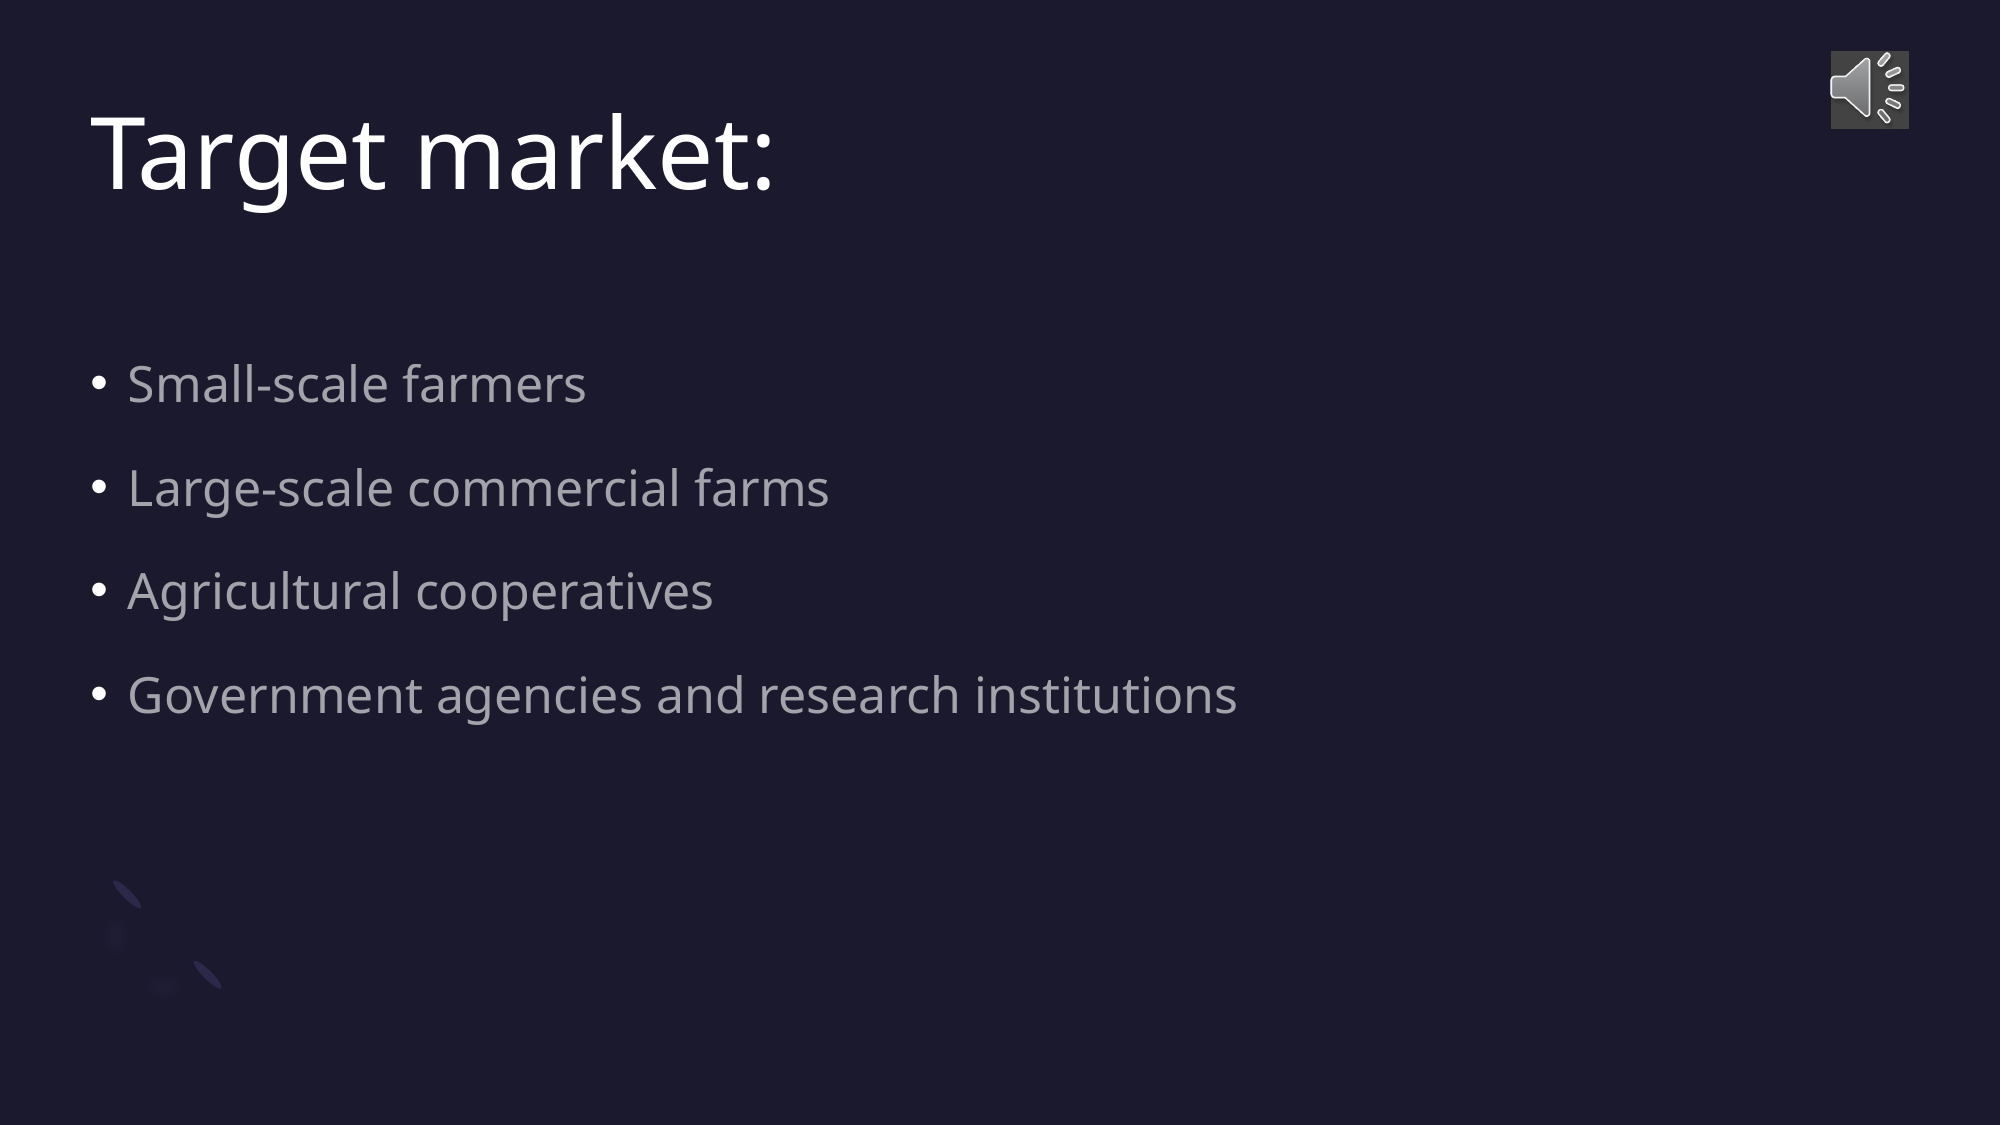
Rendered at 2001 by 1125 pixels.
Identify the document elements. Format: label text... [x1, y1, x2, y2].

list Small-scale farmers Large-scale commercial farms Agricultural cooperatives Government agencies and research institutions [90, 346, 1910, 1000]
title Target market: [90, 90, 1910, 309]
picture [1829, 50, 1910, 131]
